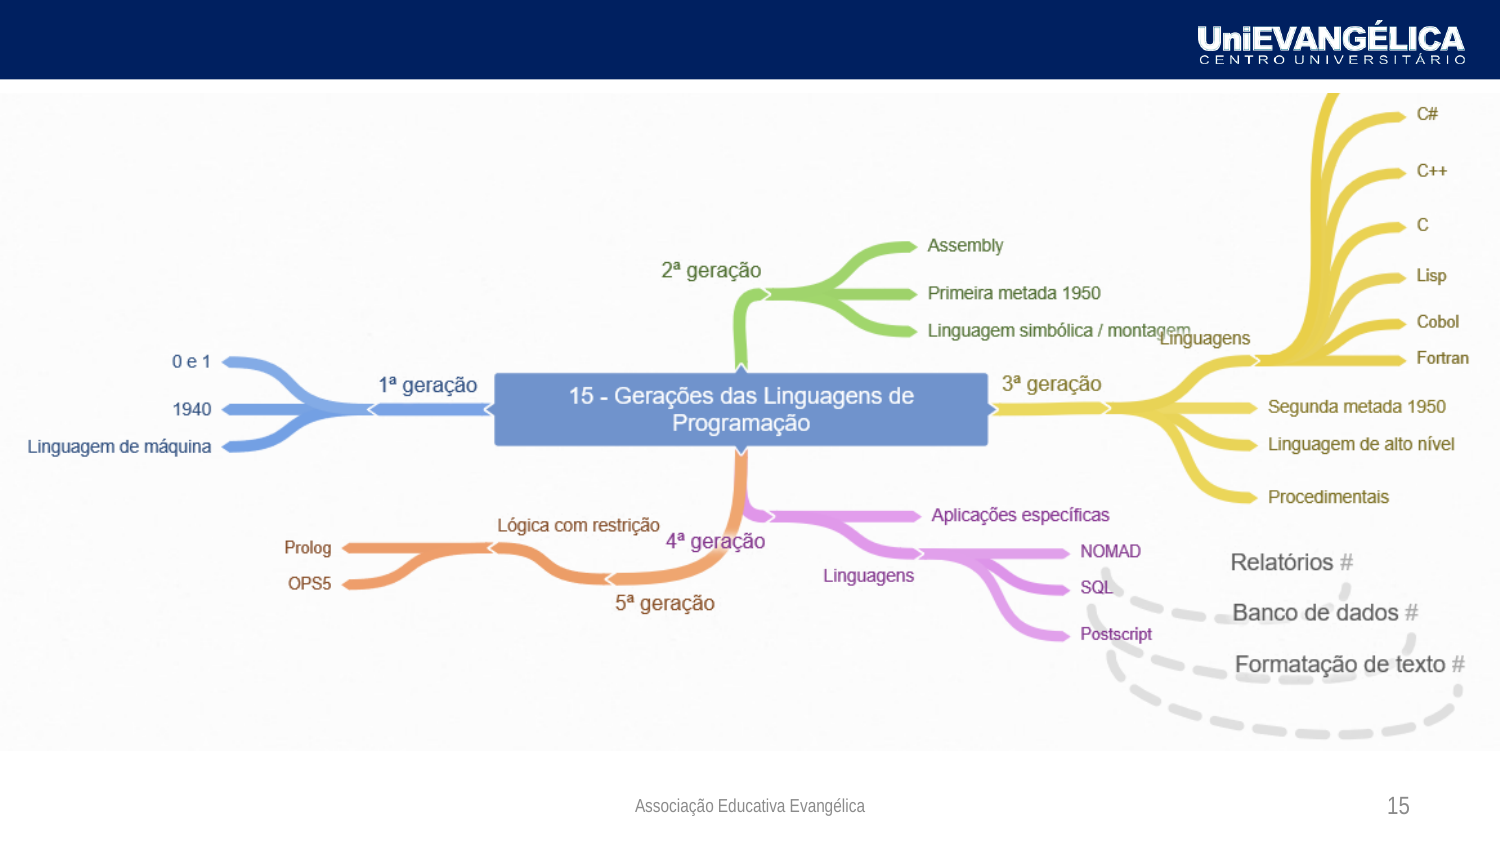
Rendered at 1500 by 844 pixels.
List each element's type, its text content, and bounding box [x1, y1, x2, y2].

slide_number 15 [1074, 782, 1425, 827]
footer Associação Educativa Evangélica [512, 782, 988, 827]
picture [0, 93, 1500, 751]
